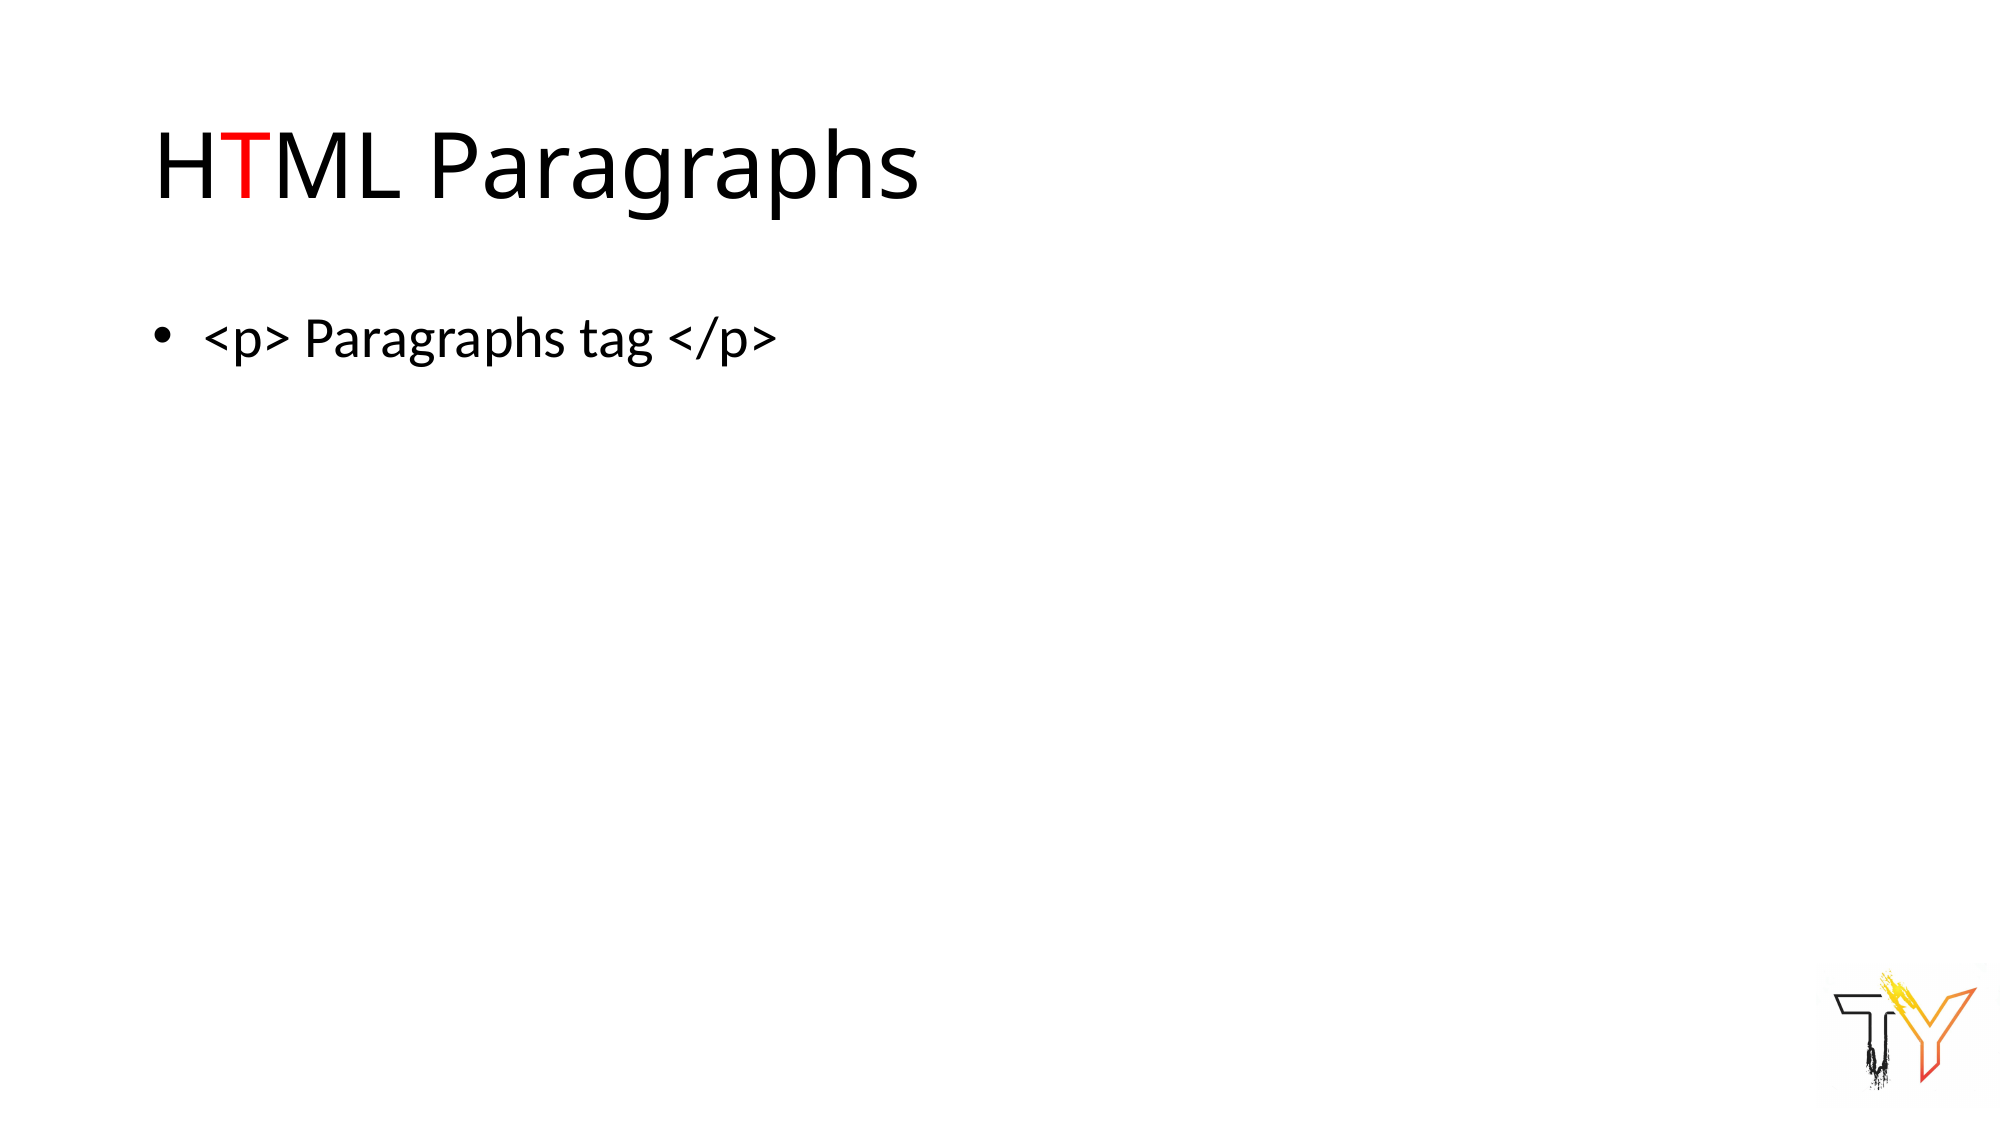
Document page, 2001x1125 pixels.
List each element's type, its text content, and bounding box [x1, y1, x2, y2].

title HTML Paragraphs [137, 59, 1863, 278]
list <p> Paragraphs tag </p> [137, 299, 1863, 1014]
picture [1816, 963, 2000, 1108]
